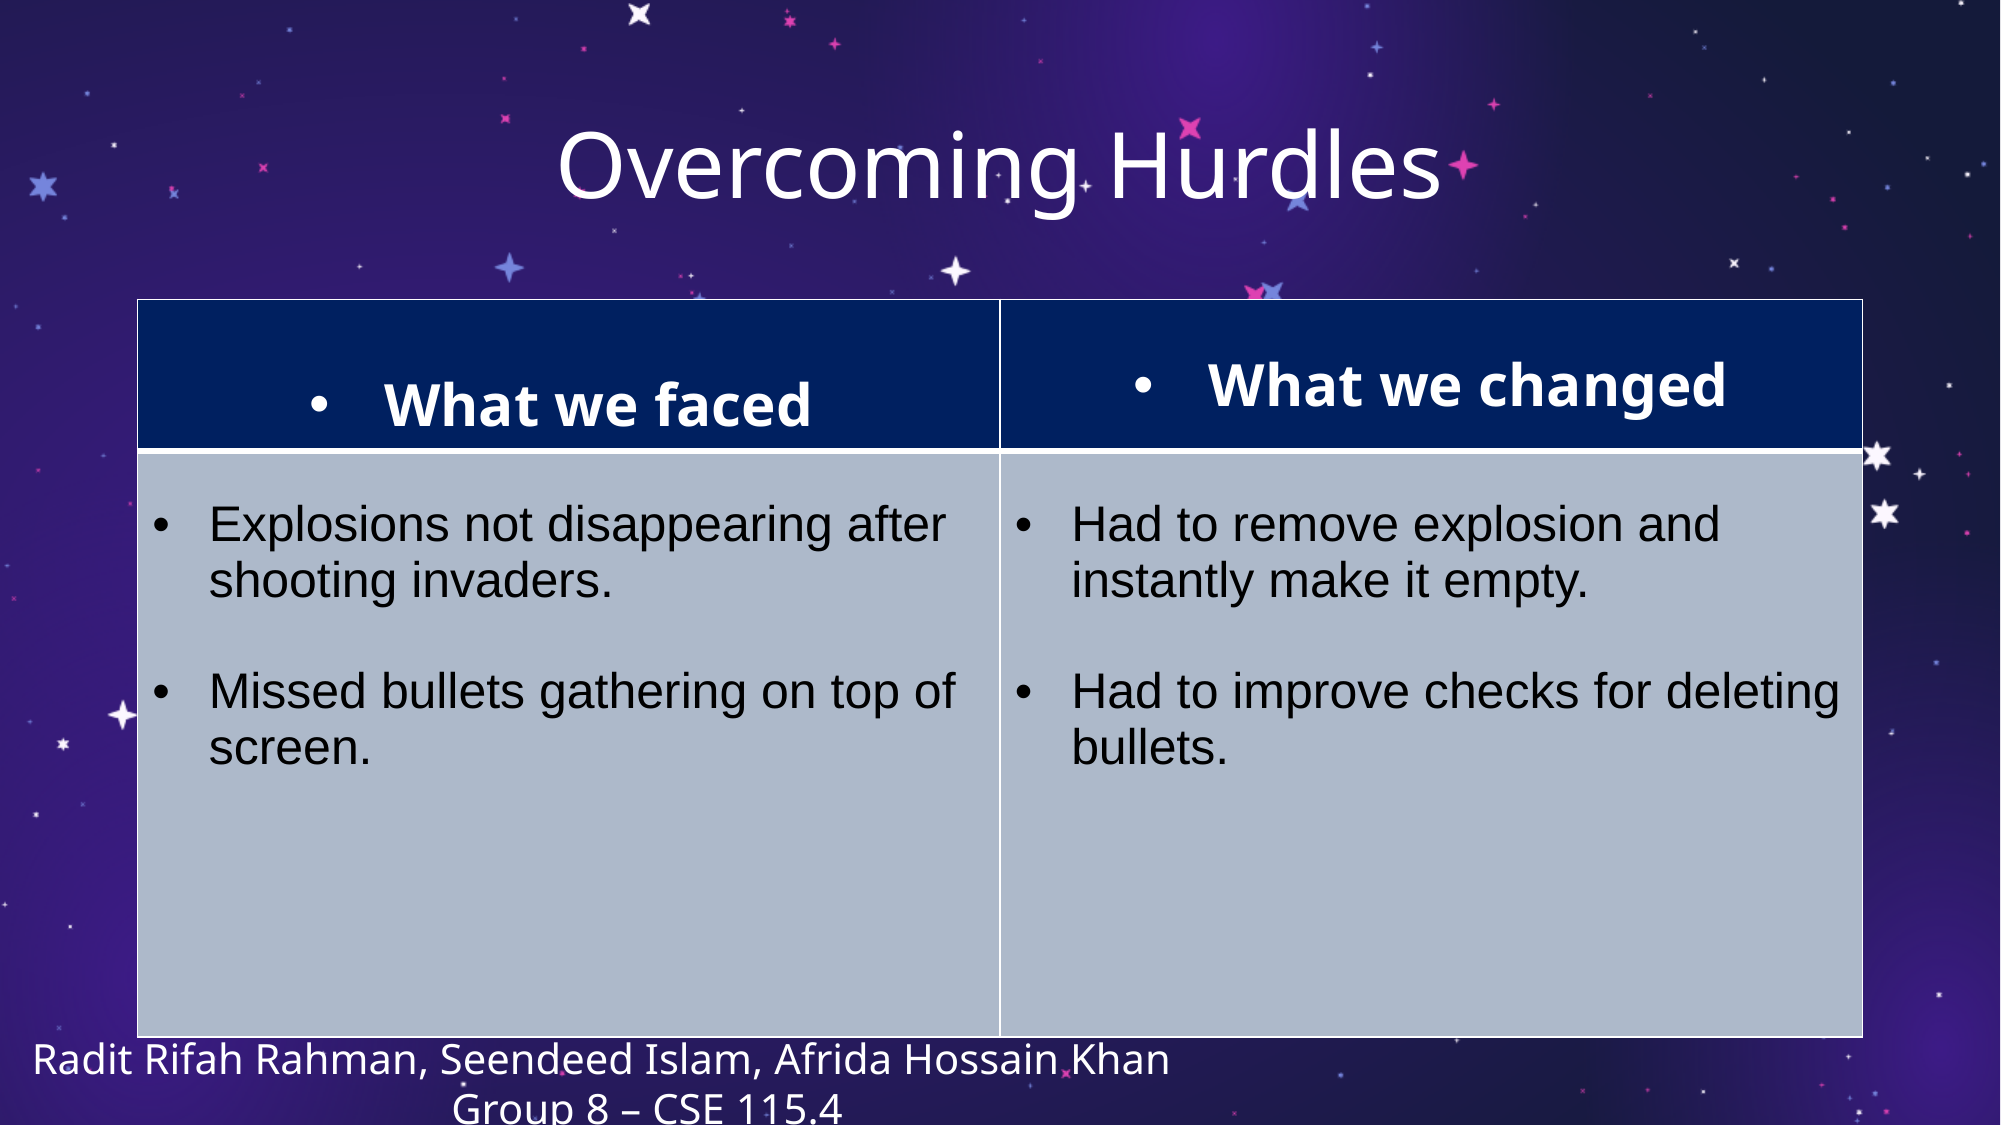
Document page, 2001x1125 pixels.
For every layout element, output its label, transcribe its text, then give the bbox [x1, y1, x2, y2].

picture [0, 0, 2001, 1125]
footer Radit Rifah Rahman, Seendeed Islam, Afrida Hossain Khan Group 8 – CSE 115.4 [16, 1038, 1984, 1125]
table_header What we changed [1001, 300, 1862, 448]
table_header What we faced [138, 300, 999, 448]
table_cell Had to remove explosion and instantly make it empty. Had to improve checks for deleting bullets. [1001, 454, 1862, 1036]
table_cell Explosions not disappearing after shooting invaders. Missed bullets gathering on top of screen. [138, 454, 999, 1036]
title Overcoming Hurdles [137, 59, 1863, 278]
